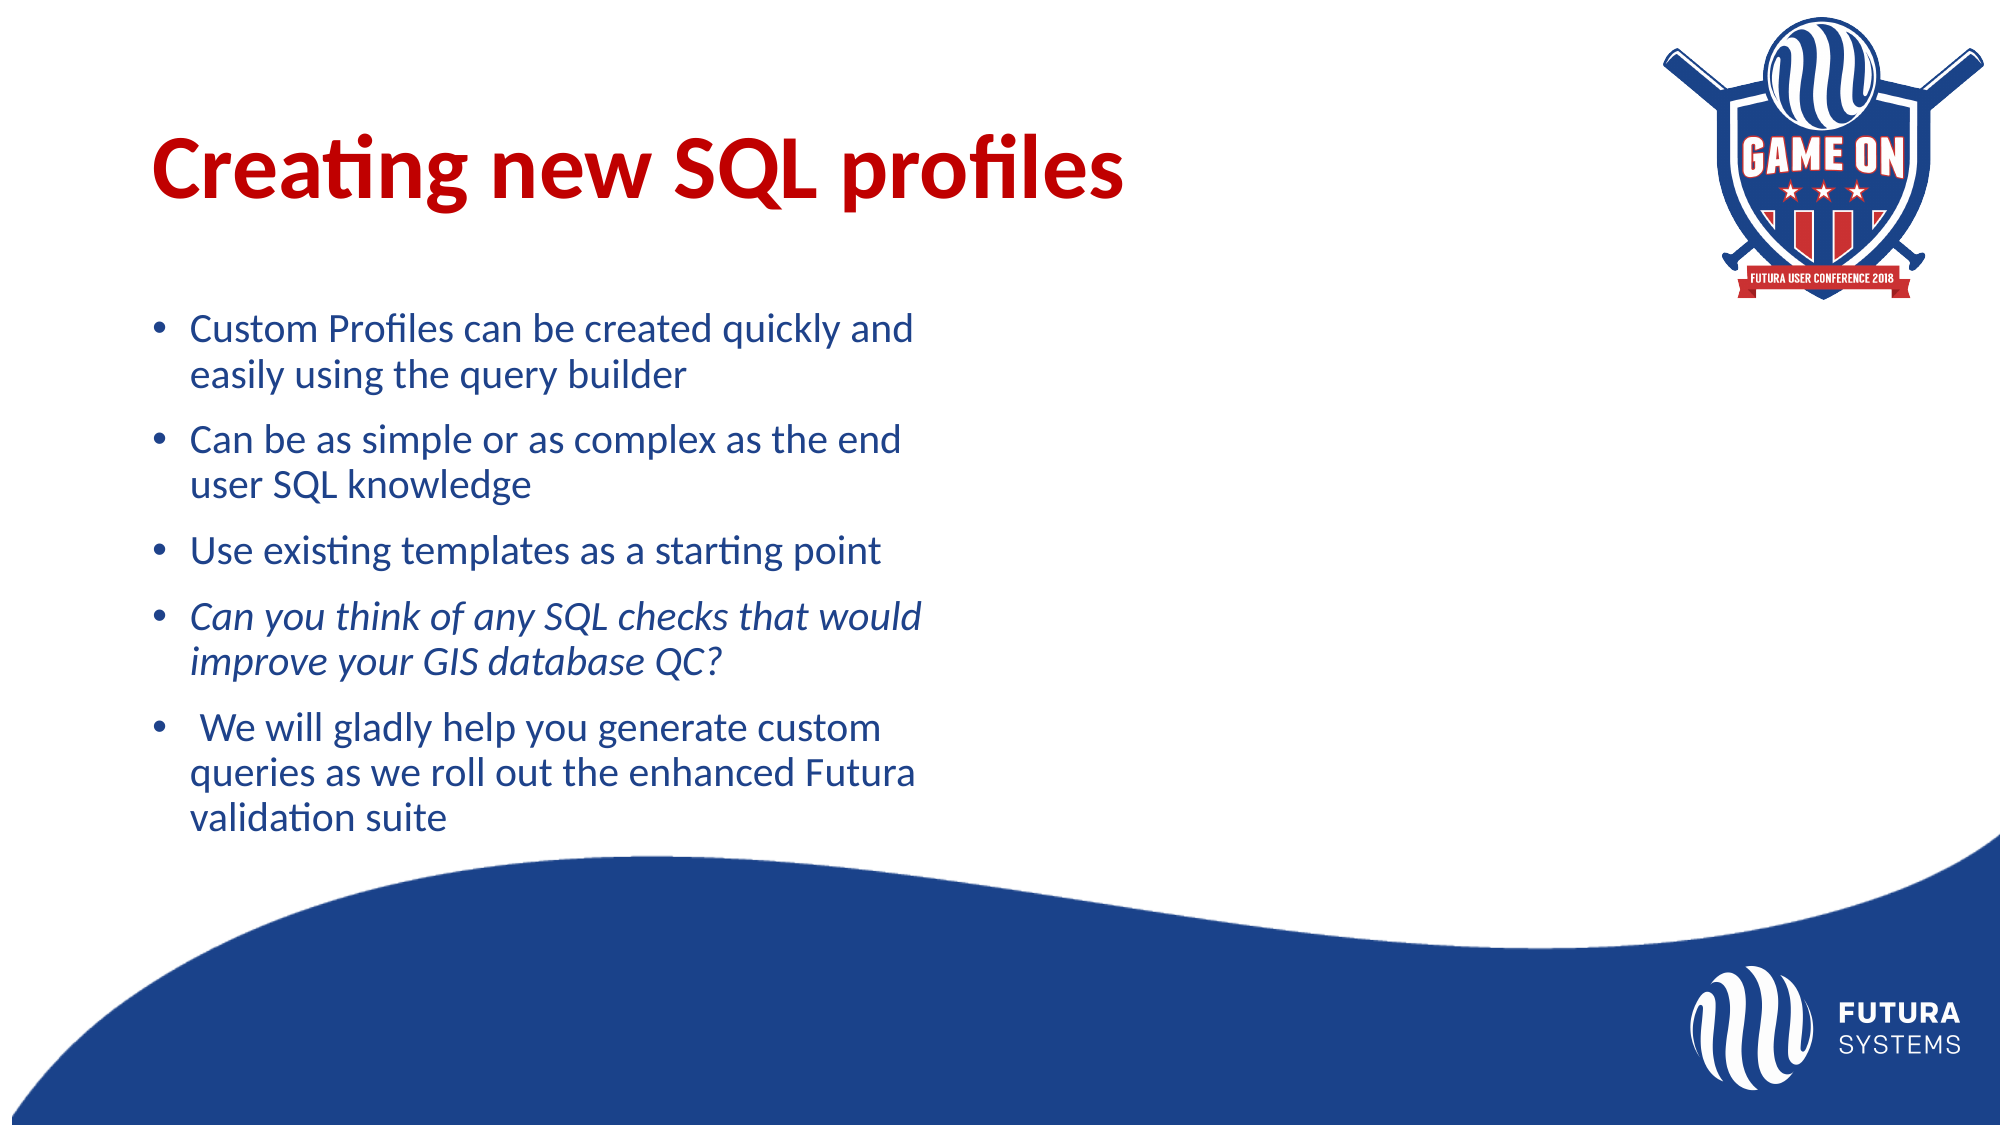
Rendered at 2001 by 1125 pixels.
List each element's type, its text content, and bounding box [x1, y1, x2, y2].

title Creating new SQL profiles [137, 59, 1663, 278]
picture [12, 824, 2000, 1125]
picture [1663, 17, 1984, 300]
list Custom Profiles can be created quickly and easily using the query builder Can be as simple or as complex as the end user SQL knowledge Use existing templates as a starting point Can you think of any SQL checks that would improve your GIS database QC? We will gladly help you generate custom queries as we roll out the enhanced Futura validation suite [137, 299, 988, 824]
